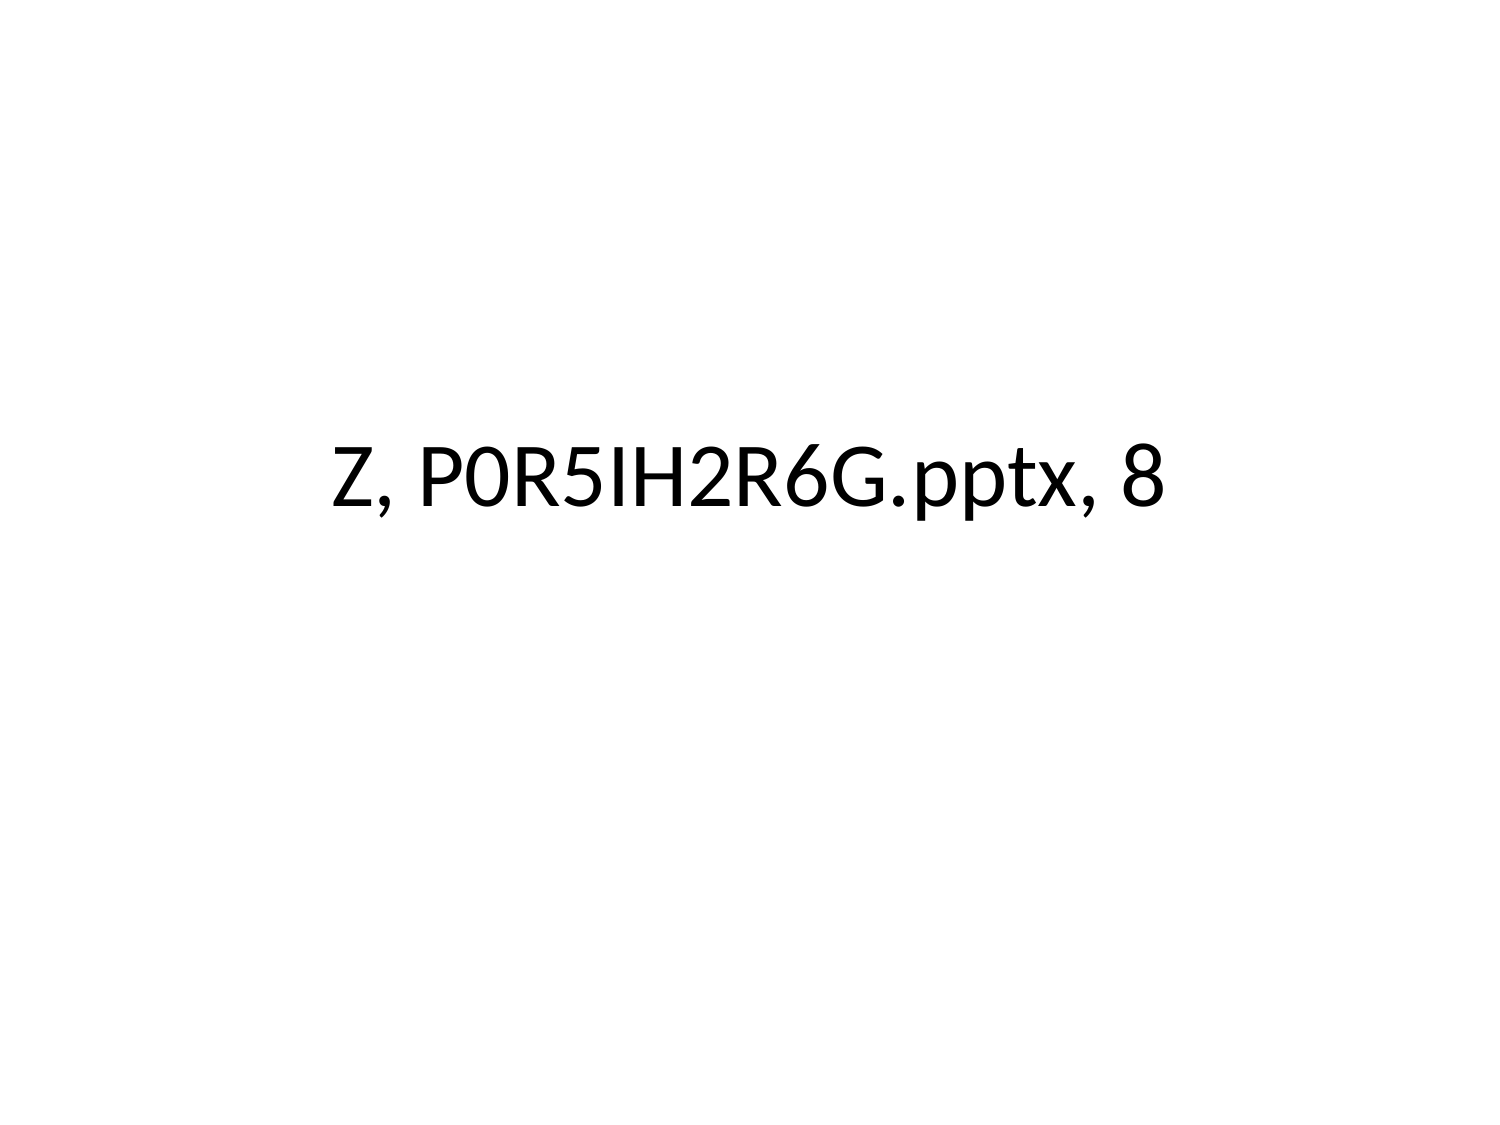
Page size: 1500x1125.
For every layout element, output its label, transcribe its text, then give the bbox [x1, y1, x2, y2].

title Z, P0R5IH2R6G.pptx, 8 [112, 349, 1388, 591]
